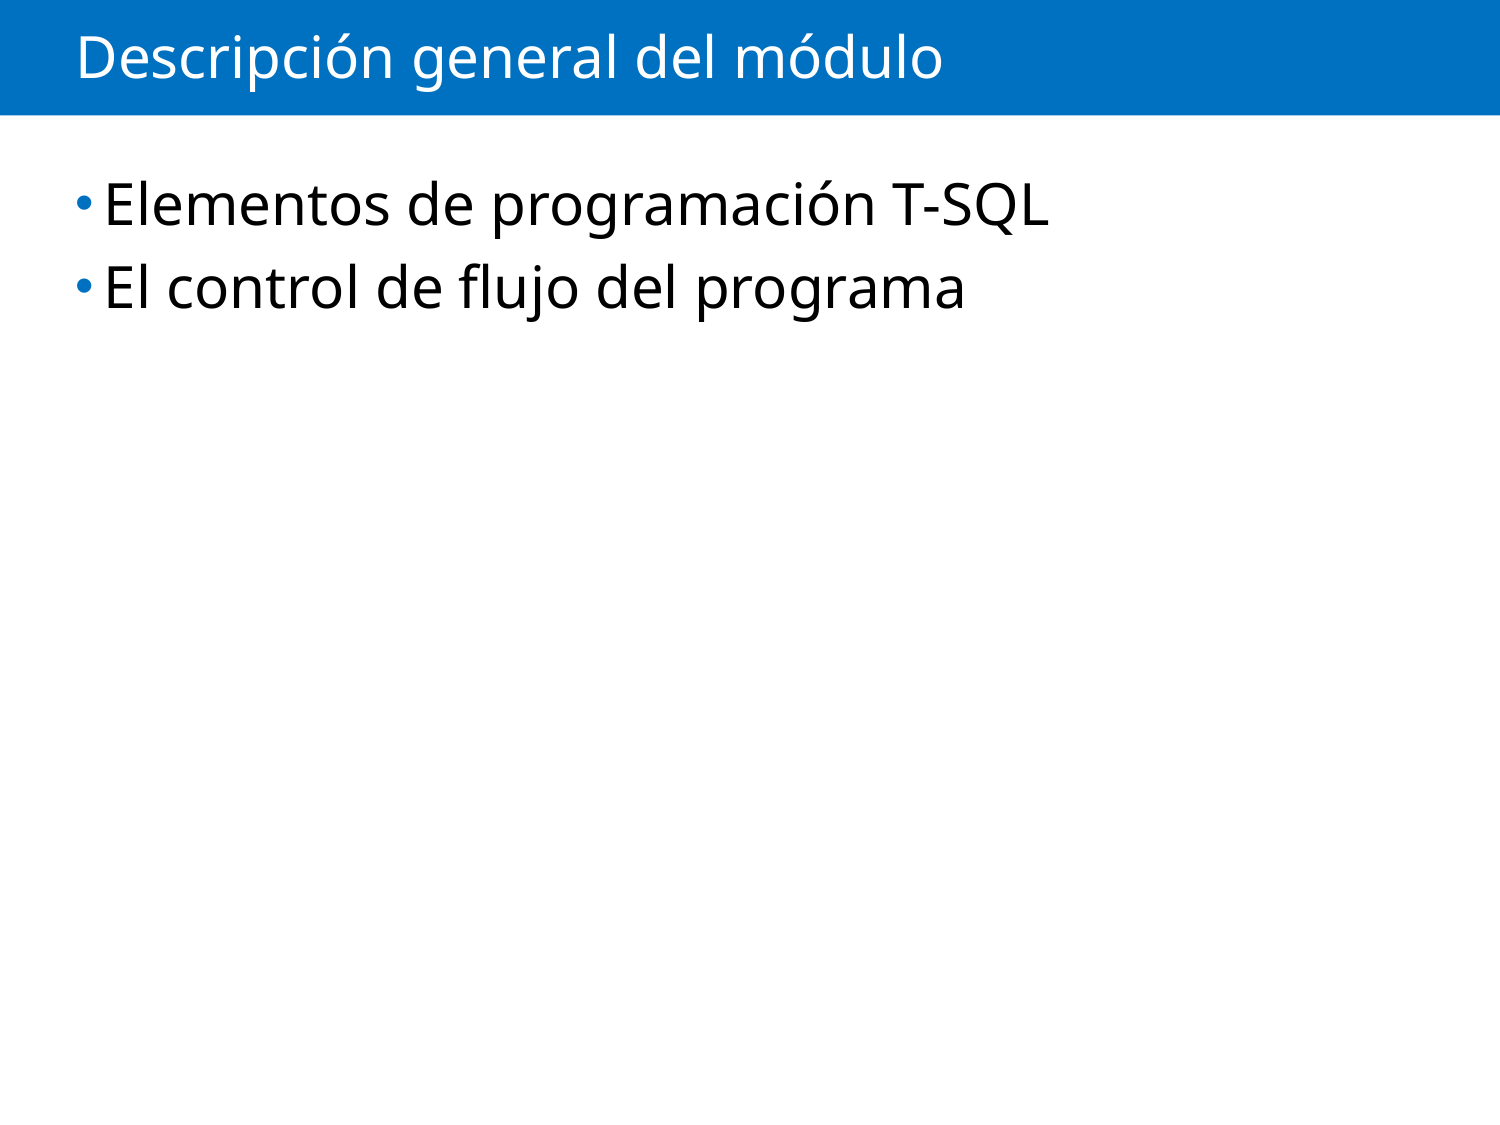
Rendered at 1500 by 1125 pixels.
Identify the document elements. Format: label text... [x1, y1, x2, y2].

title Descripción general del módulo [75, 0, 1351, 122]
list Elementos de programación T-SQL El control de flujo del programa [74, 167, 1408, 1013]
